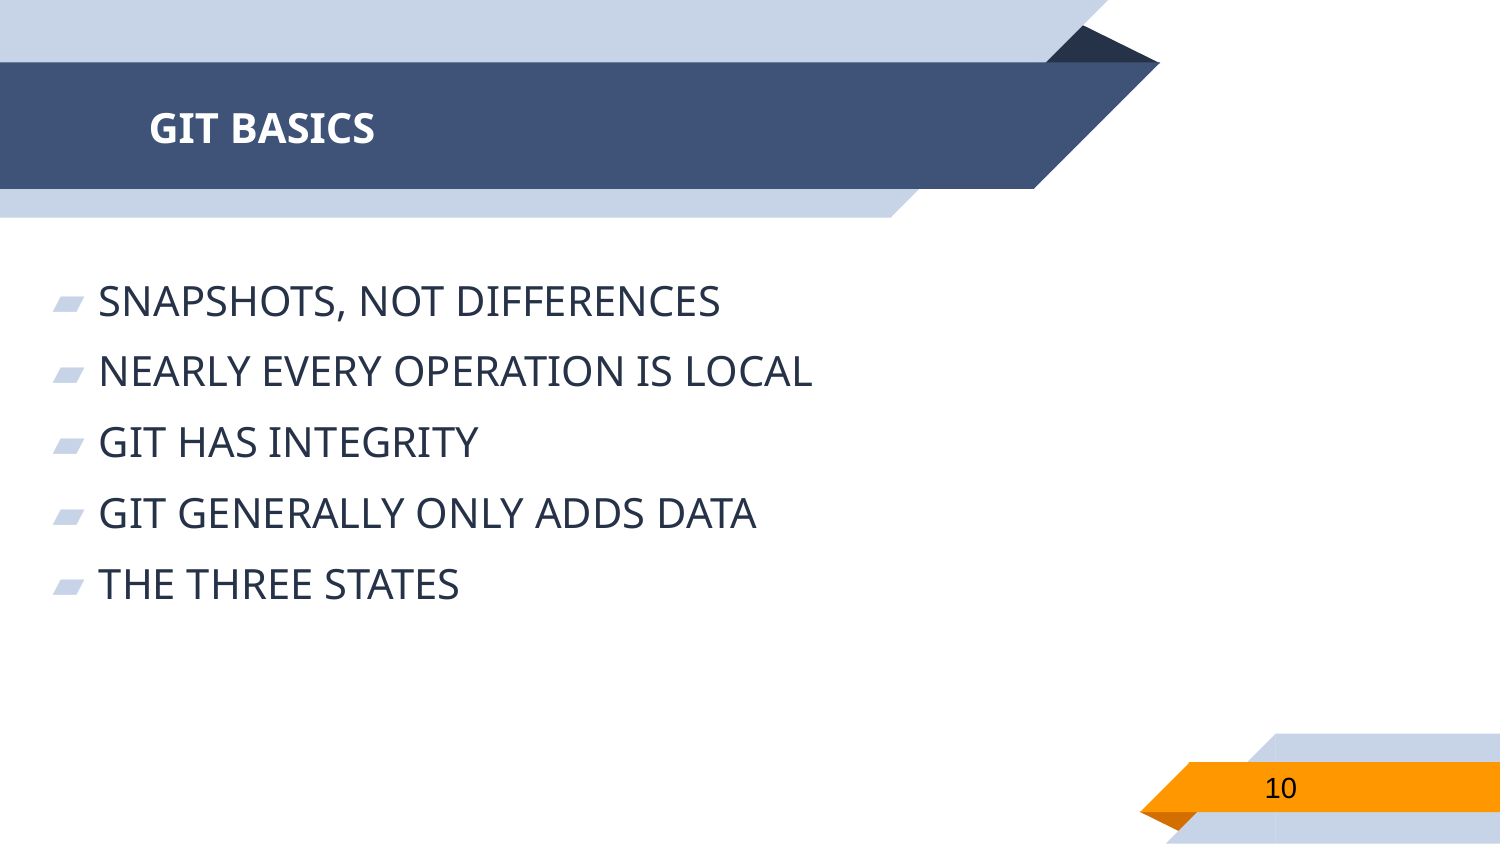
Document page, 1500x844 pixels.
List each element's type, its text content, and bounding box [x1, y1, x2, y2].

text_box SNAPSHOTS, NOT DIFFERENCES NEARLY EVERY OPERATION IS LOCAL GIT HAS INTEGRITY GIT GENERALLY ONLY ADDS DATA THE THREE STATES [37, 259, 1488, 707]
title GIT BASICS [133, 64, 997, 190]
slide_number 10 [1249, 760, 1494, 813]
